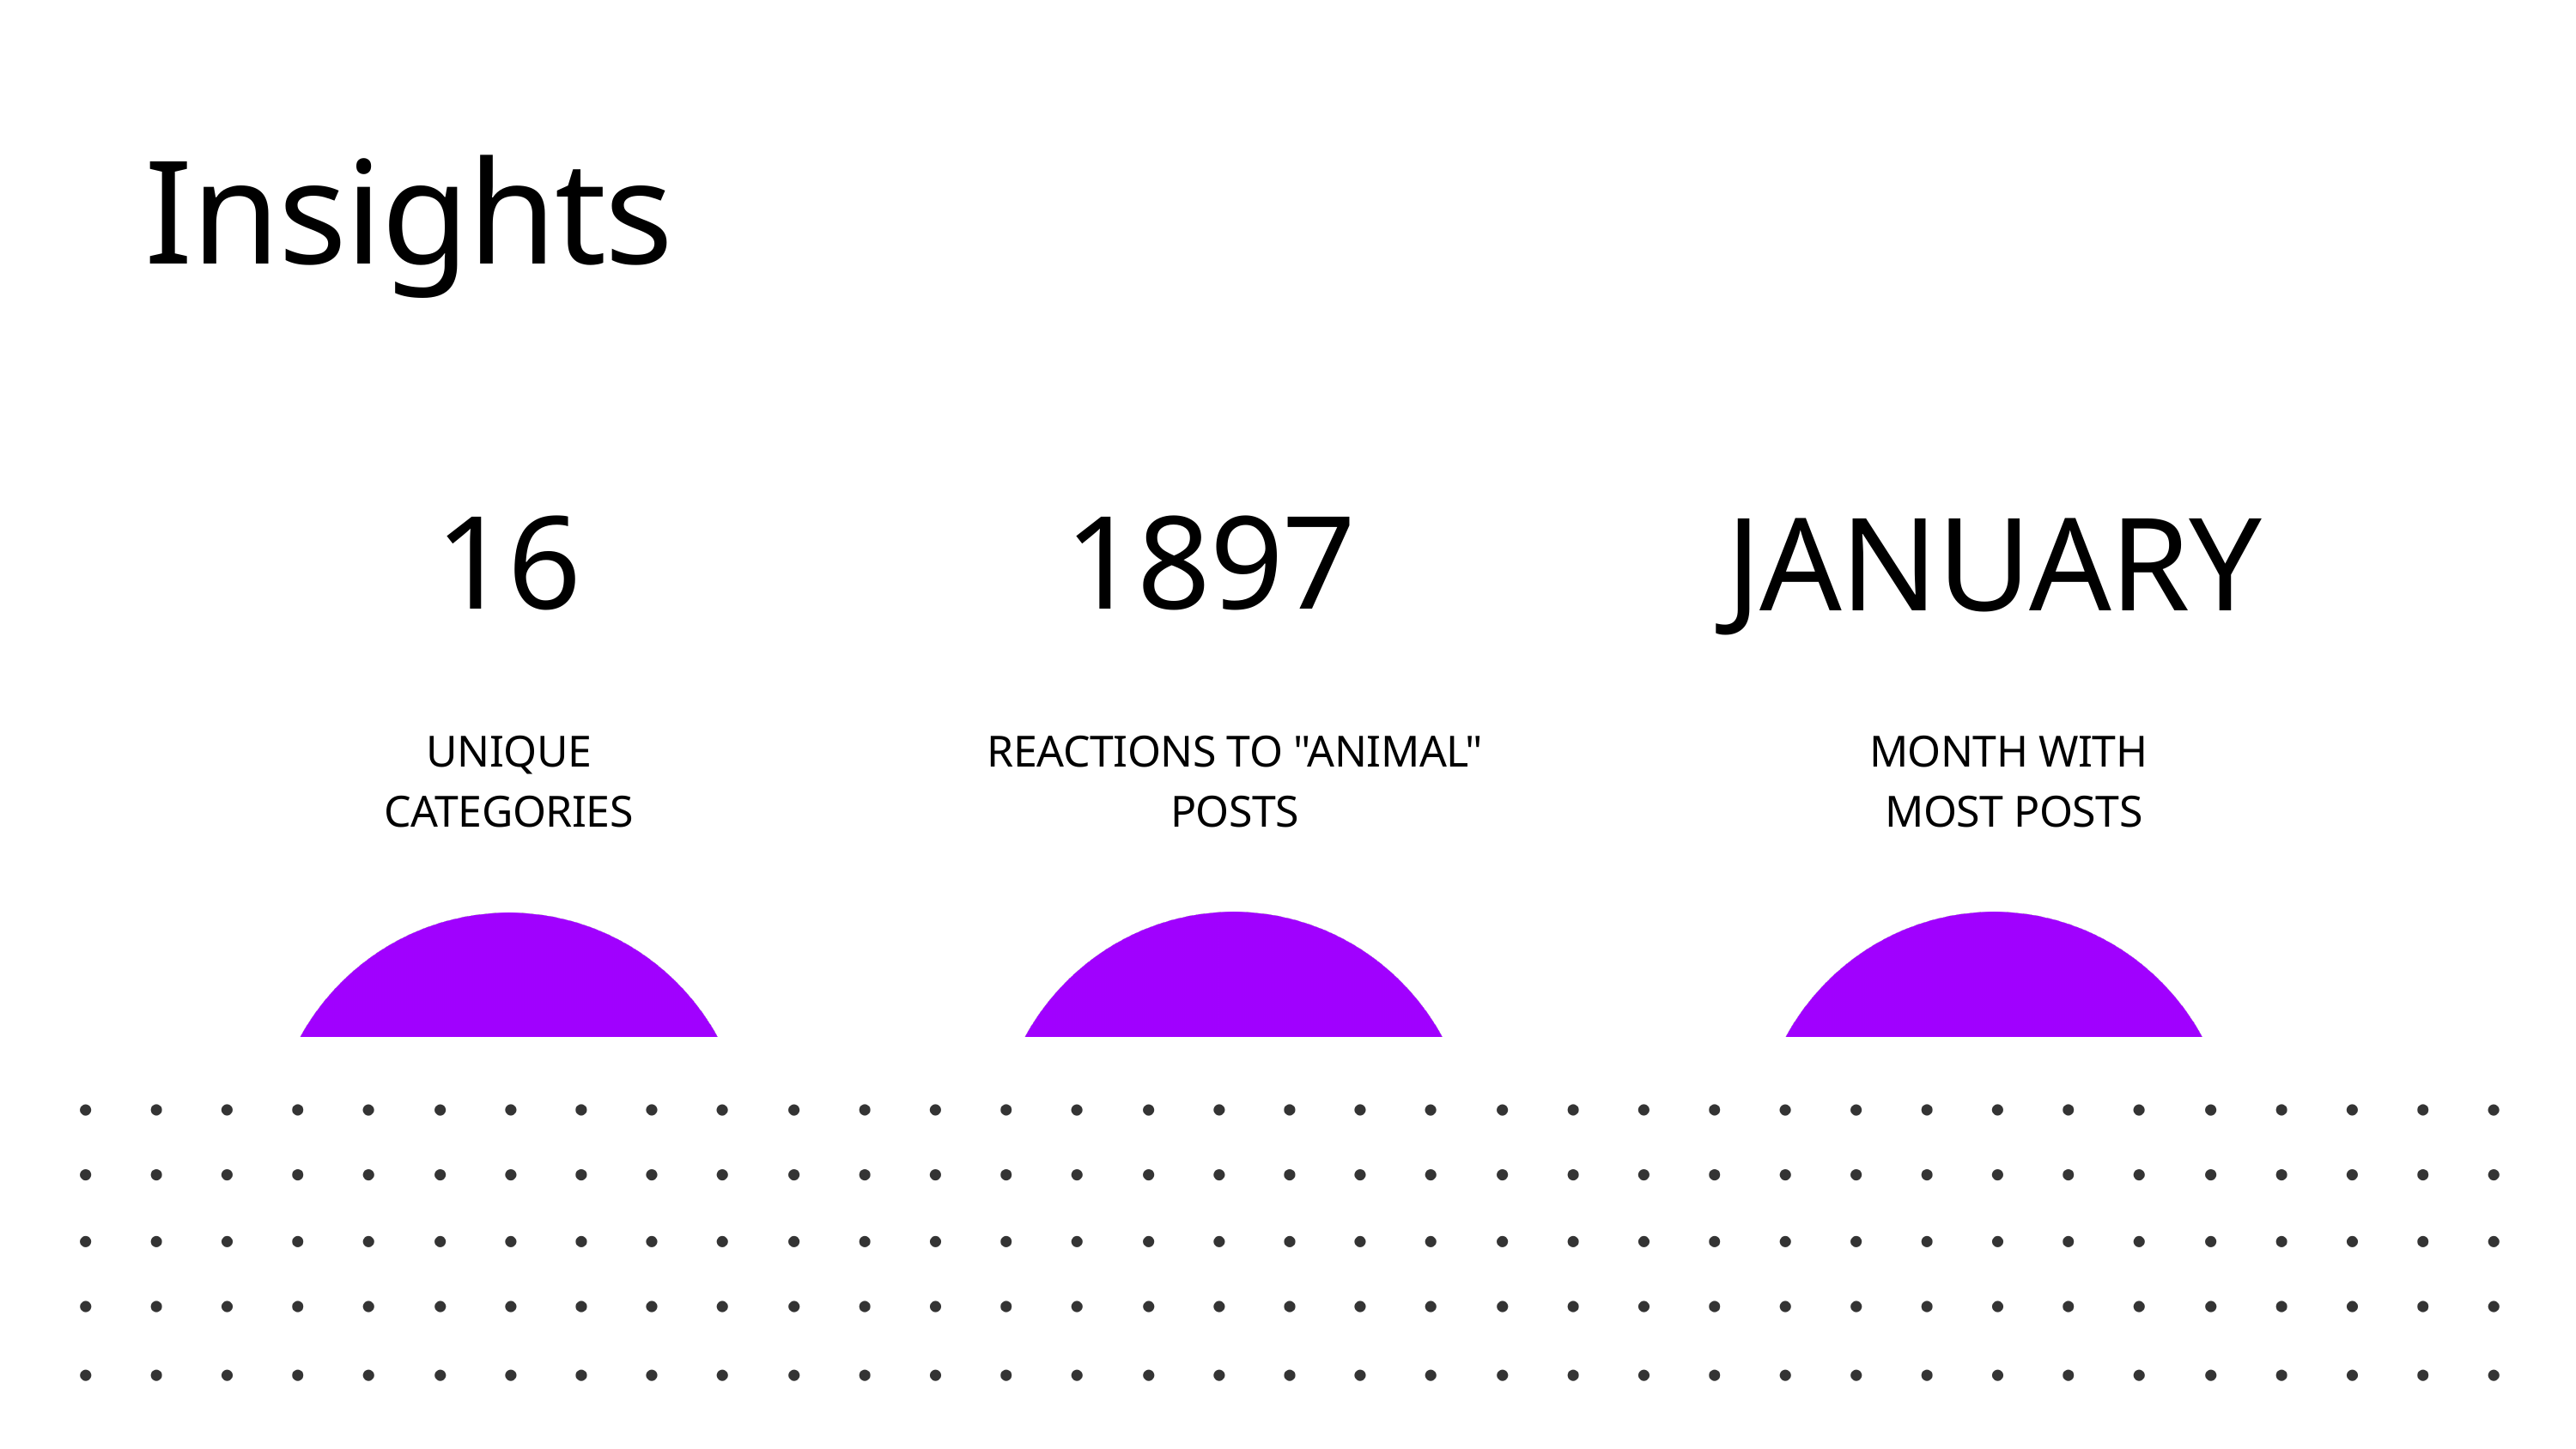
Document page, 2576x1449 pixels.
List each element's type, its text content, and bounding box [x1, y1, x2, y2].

text_box MONTH WITH MOST POSTS [1740, 715, 2287, 836]
picture [299, 912, 719, 1037]
text_box 1897 [881, 454, 1540, 635]
text_box 16 [252, 454, 765, 635]
picture [1784, 912, 2204, 1037]
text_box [72, 1099, 2504, 1385]
picture [1024, 912, 1443, 1037]
text_box JANUARY [1665, 456, 2324, 637]
text_box Insights [144, 121, 799, 294]
text_box REACTIONS TO "ANIMAL" POSTS [961, 715, 1509, 836]
text_box UNIQUE CATEGORIES [252, 715, 765, 836]
